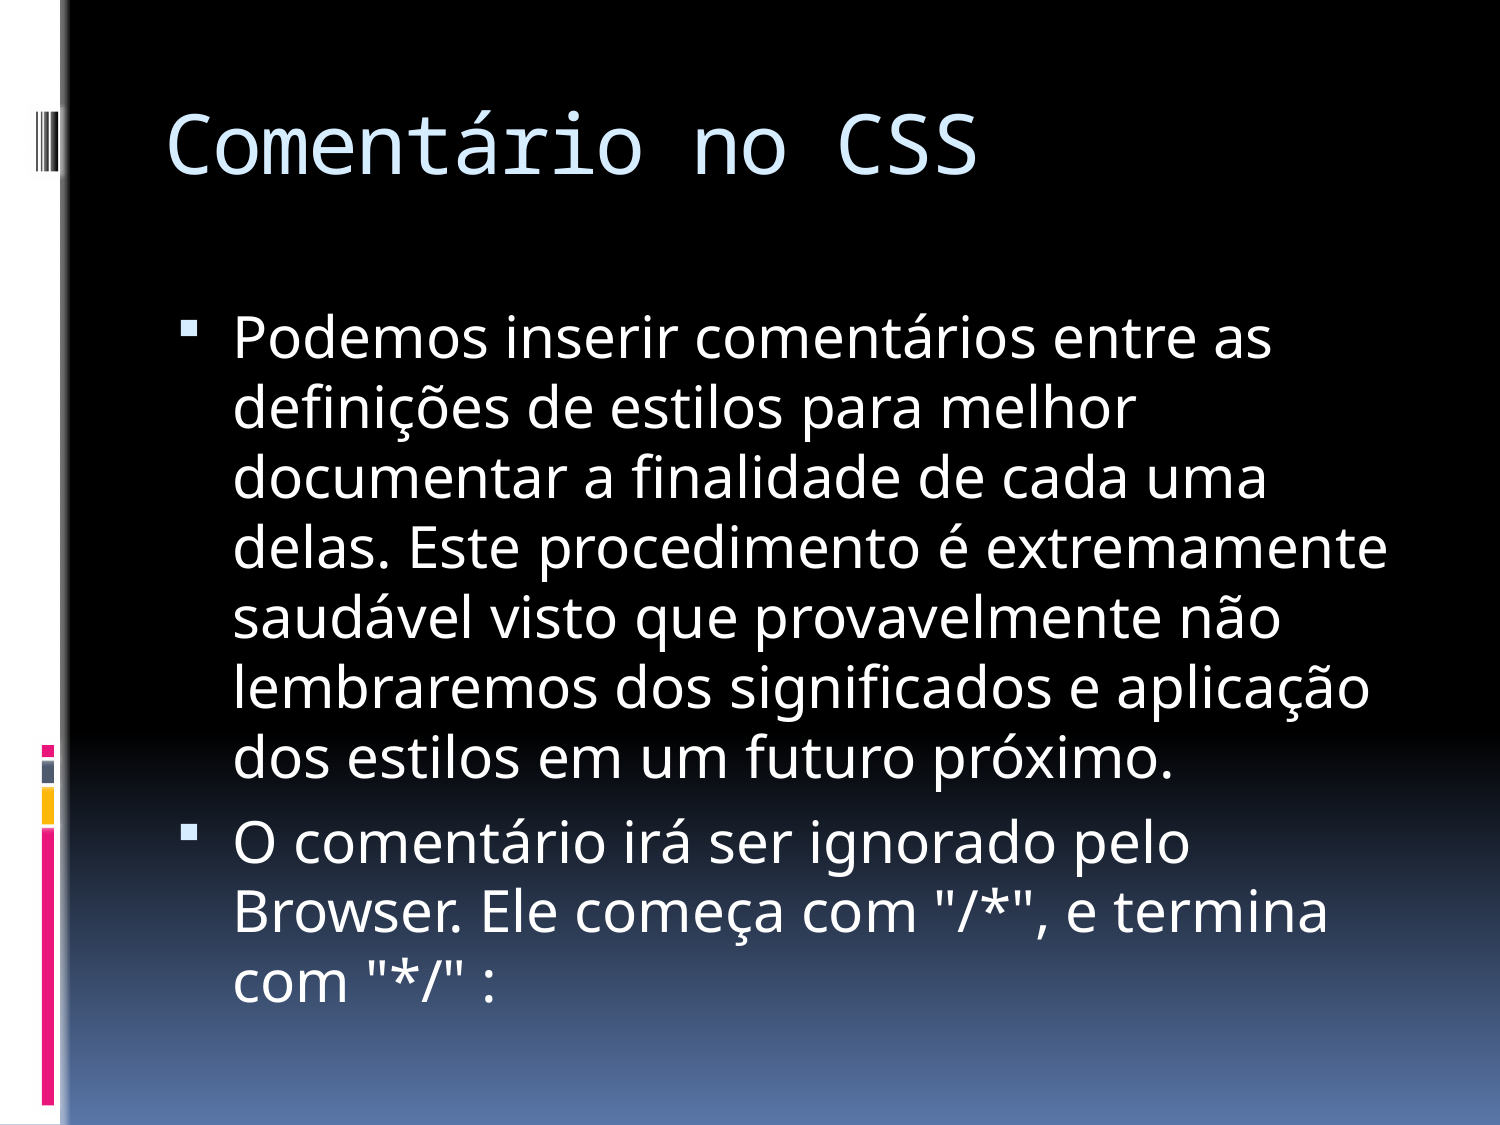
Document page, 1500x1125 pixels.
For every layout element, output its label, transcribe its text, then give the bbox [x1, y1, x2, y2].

title Comentário no CSS [150, 84, 1425, 235]
list Podemos inserir comentários entre as definições de estilos para melhor documentar a finalidade de cada uma delas. Este procedimento é extremamente saudável visto que provavelmente não lembraremos dos significados e aplicação dos estilos em um futuro próximo. O comentário irá ser ignorado pelo Browser. Ele começa com "/*", e termina com "*/" : [150, 292, 1425, 1043]
